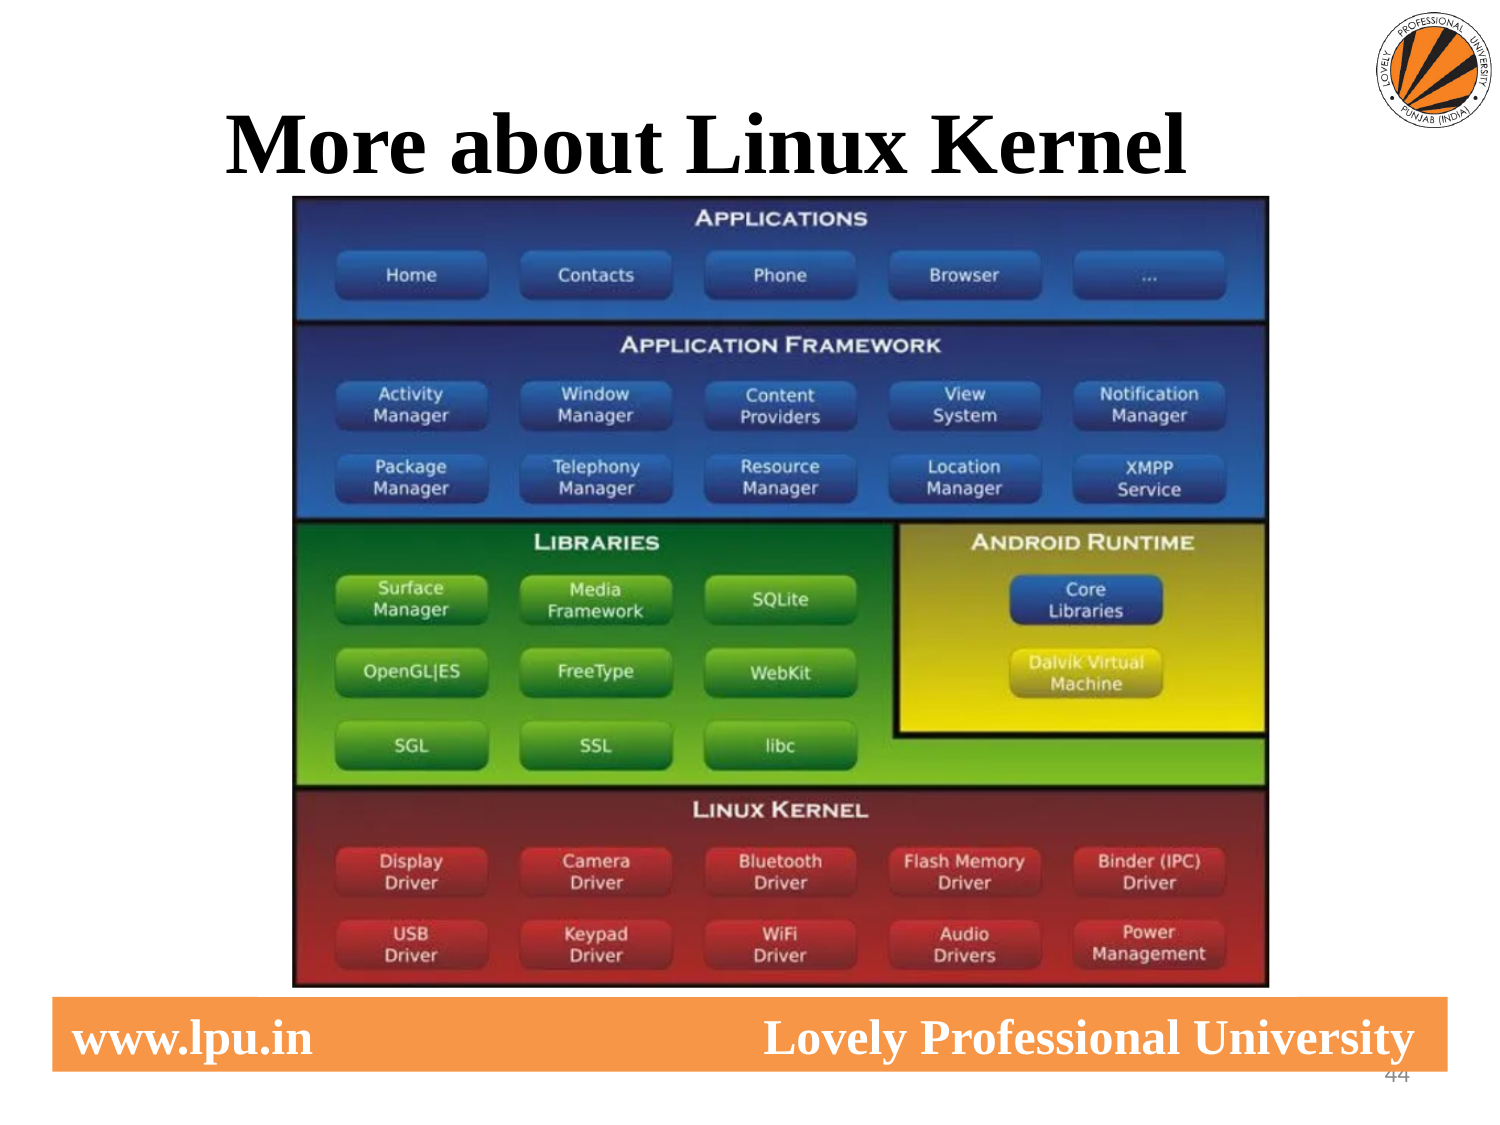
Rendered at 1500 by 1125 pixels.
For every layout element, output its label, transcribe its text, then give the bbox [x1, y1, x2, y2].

text_box 44 [1074, 1072, 1425, 1103]
picture [1375, 11, 1492, 128]
title More about Linux Kernel [75, 45, 1425, 233]
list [257, 187, 1298, 997]
text_box www.lpu.in Lovely Professional University [52, 996, 1448, 1072]
